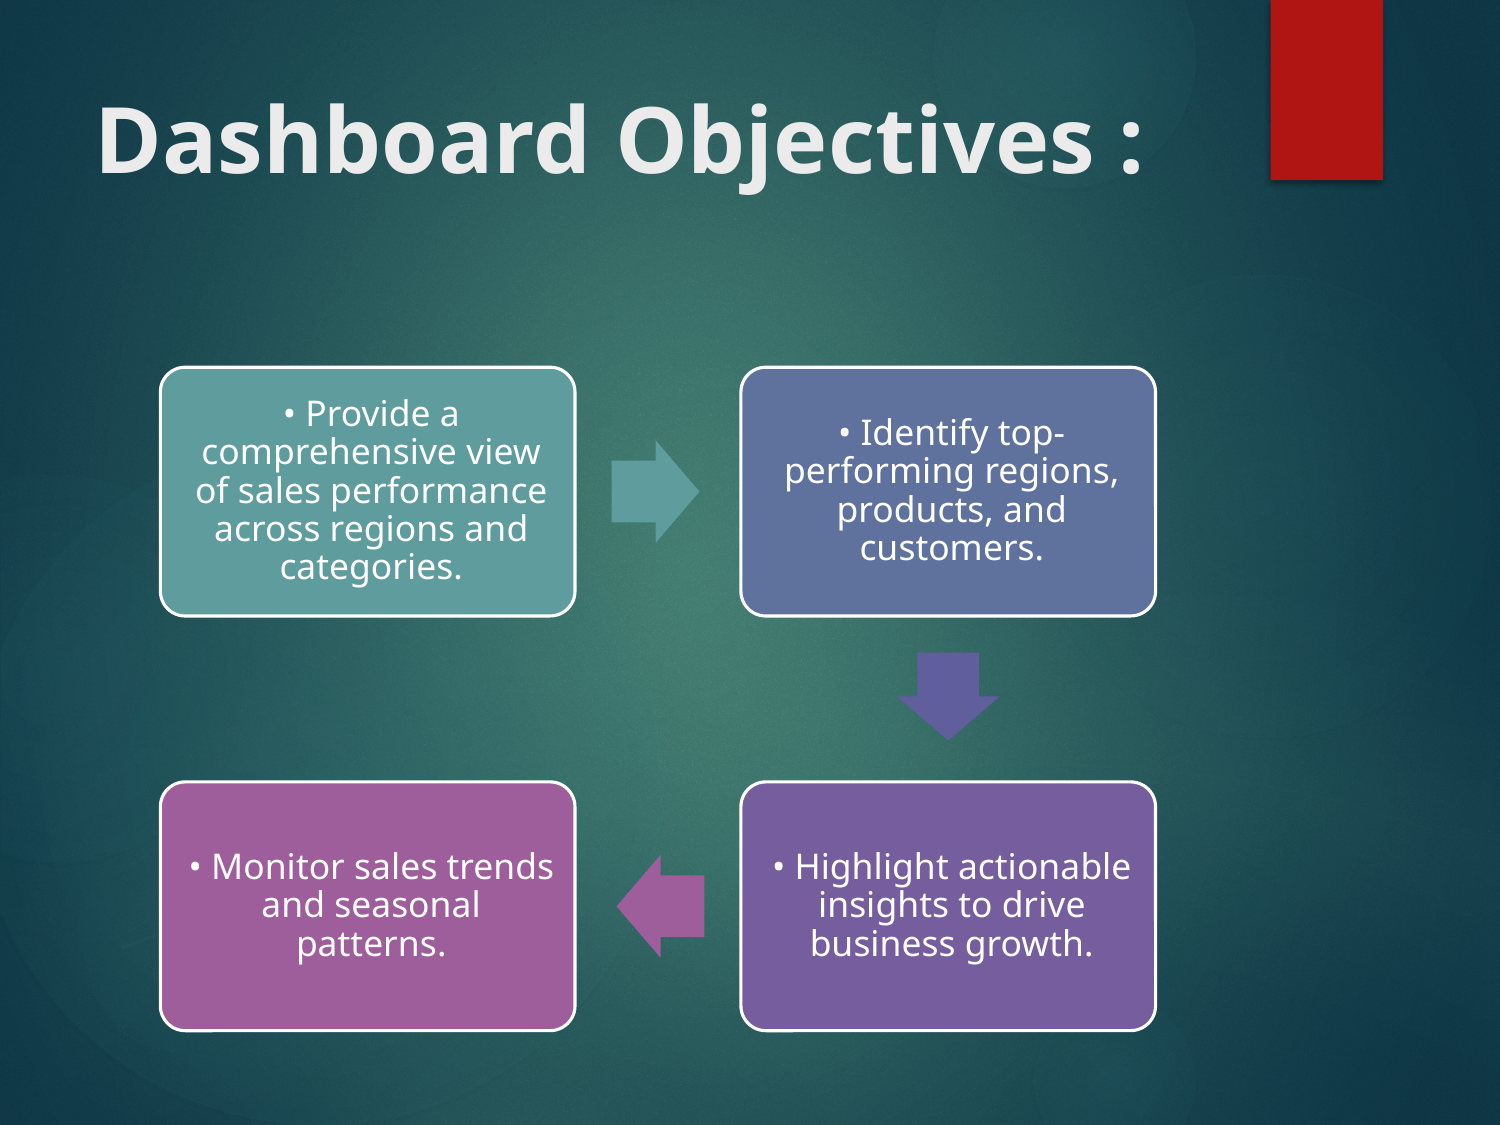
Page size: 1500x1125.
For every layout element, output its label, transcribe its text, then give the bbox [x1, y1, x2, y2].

title Dashboard Objectives : [79, 74, 1237, 304]
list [79, 366, 1237, 1032]
